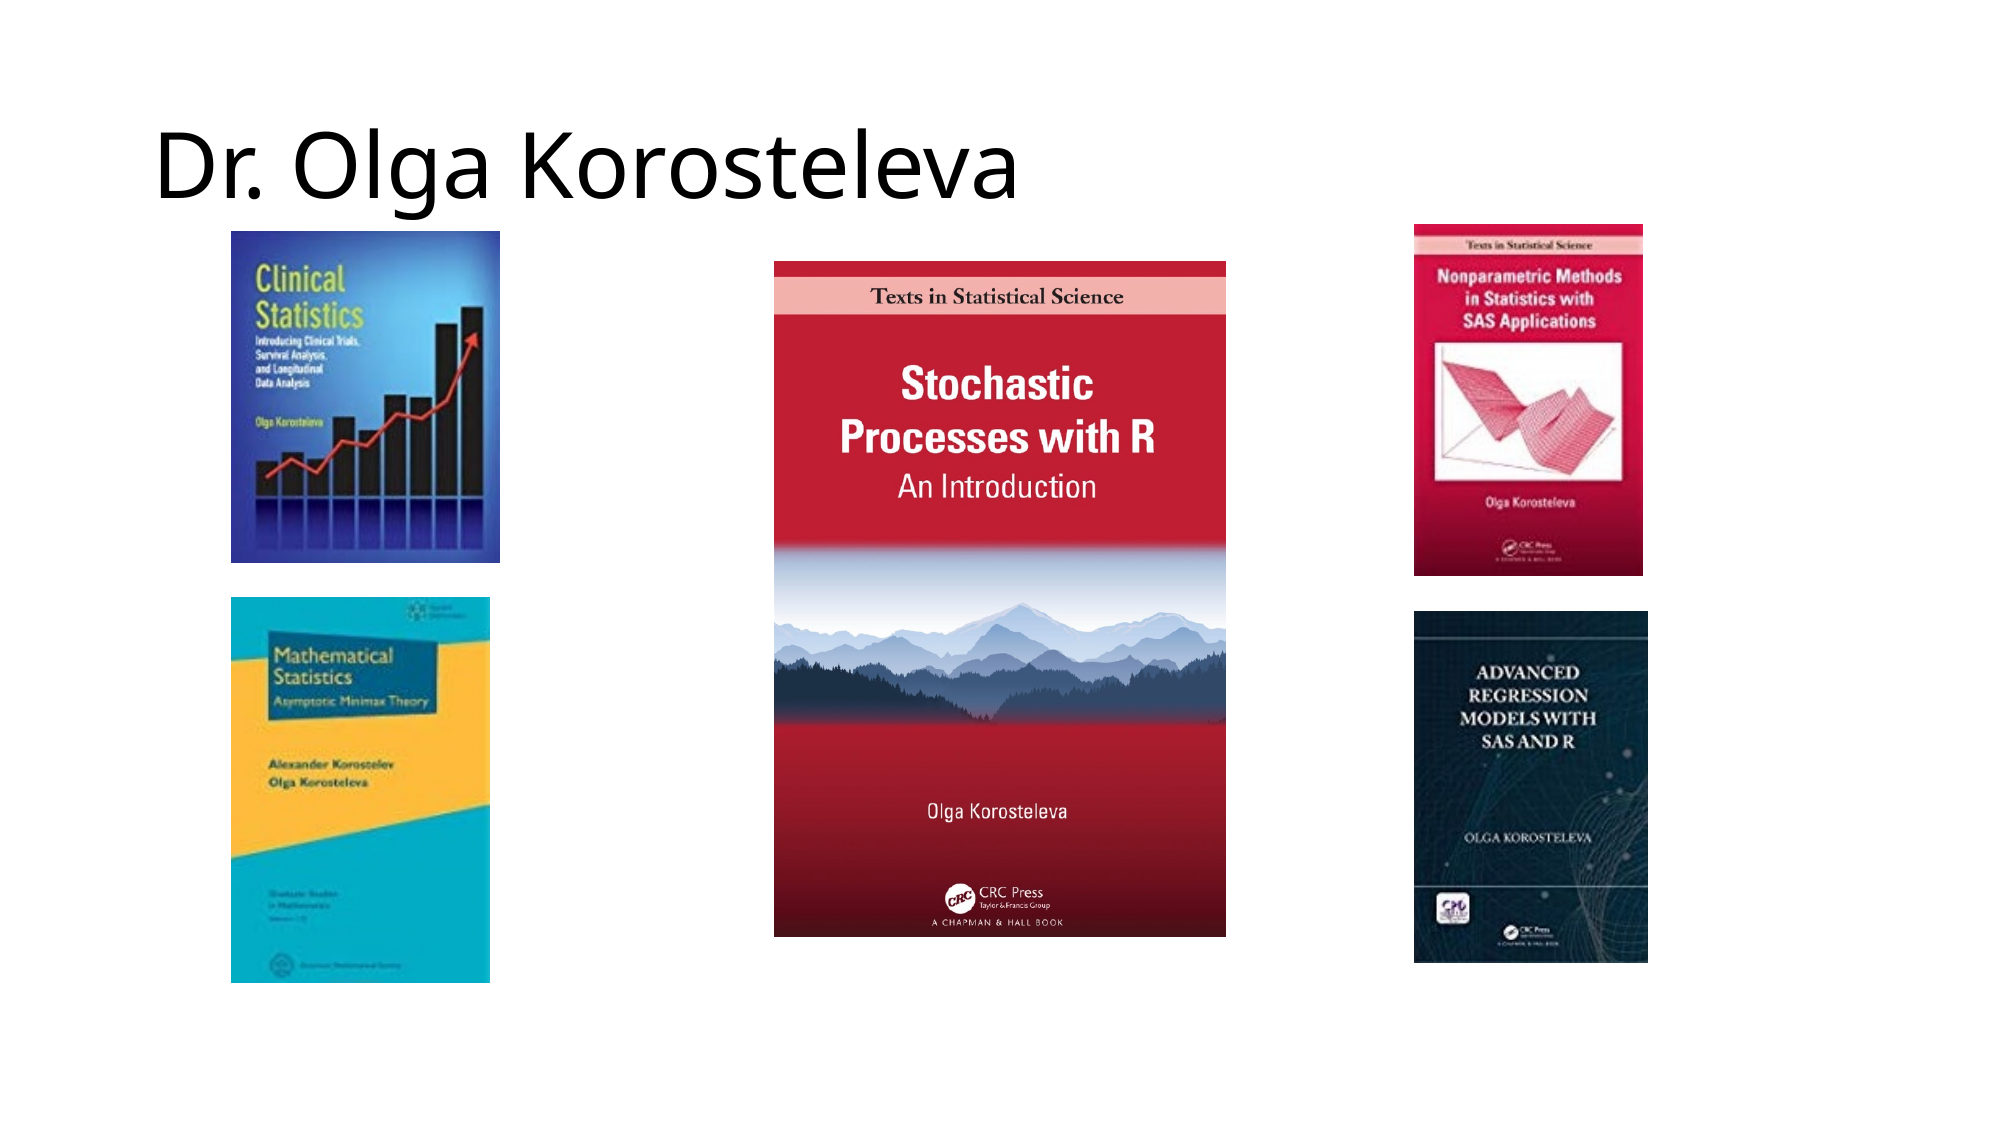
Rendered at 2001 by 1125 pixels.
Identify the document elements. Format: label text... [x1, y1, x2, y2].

title Dr. Olga Korosteleva [137, 59, 1863, 278]
picture [1414, 224, 1643, 576]
picture [774, 261, 1226, 938]
picture [231, 597, 490, 983]
picture [1414, 611, 1648, 963]
picture [231, 231, 500, 563]
